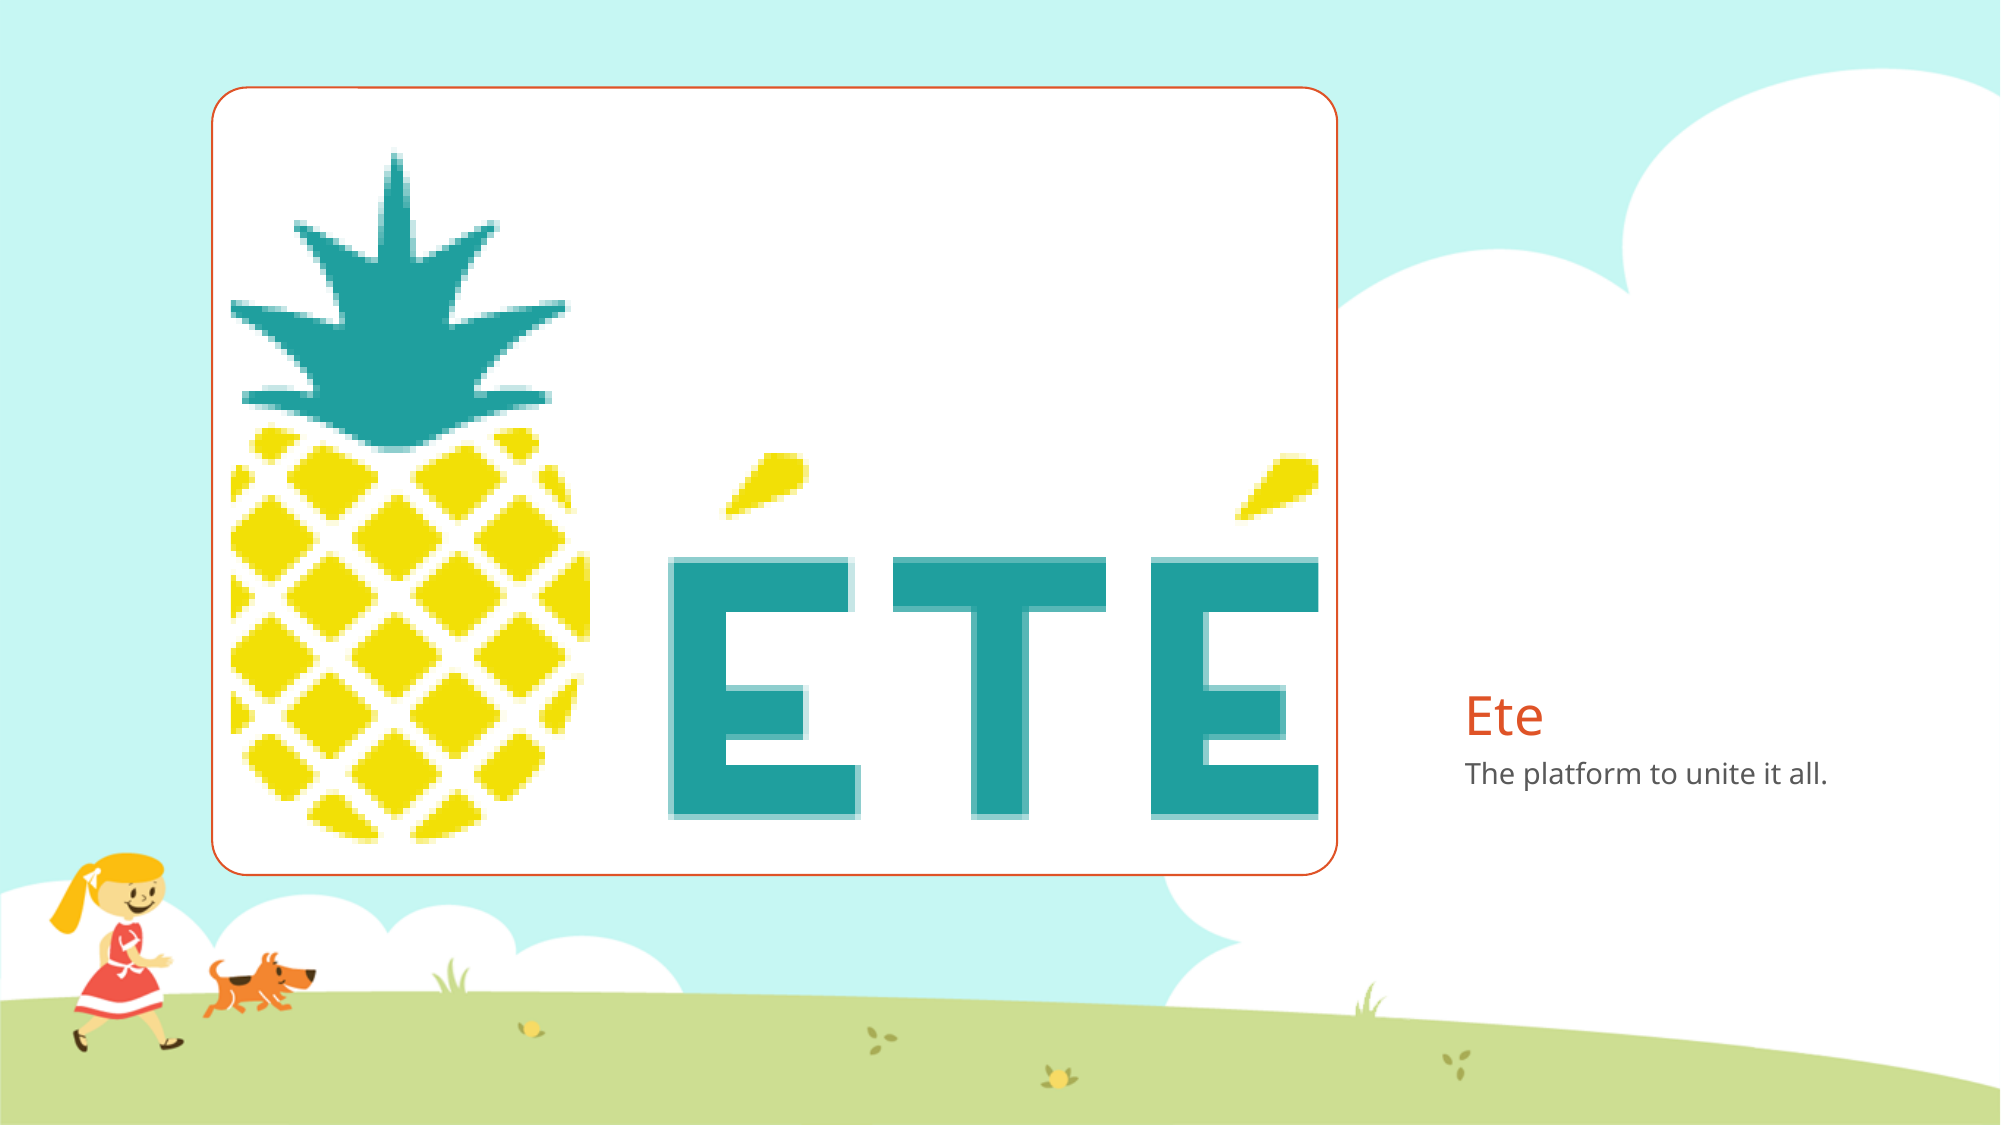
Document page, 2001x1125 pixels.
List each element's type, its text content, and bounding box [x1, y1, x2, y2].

title Ete [1449, 373, 1900, 751]
list The platform to unite it all. [1449, 751, 1900, 938]
picture [0, 0, 2001, 1125]
